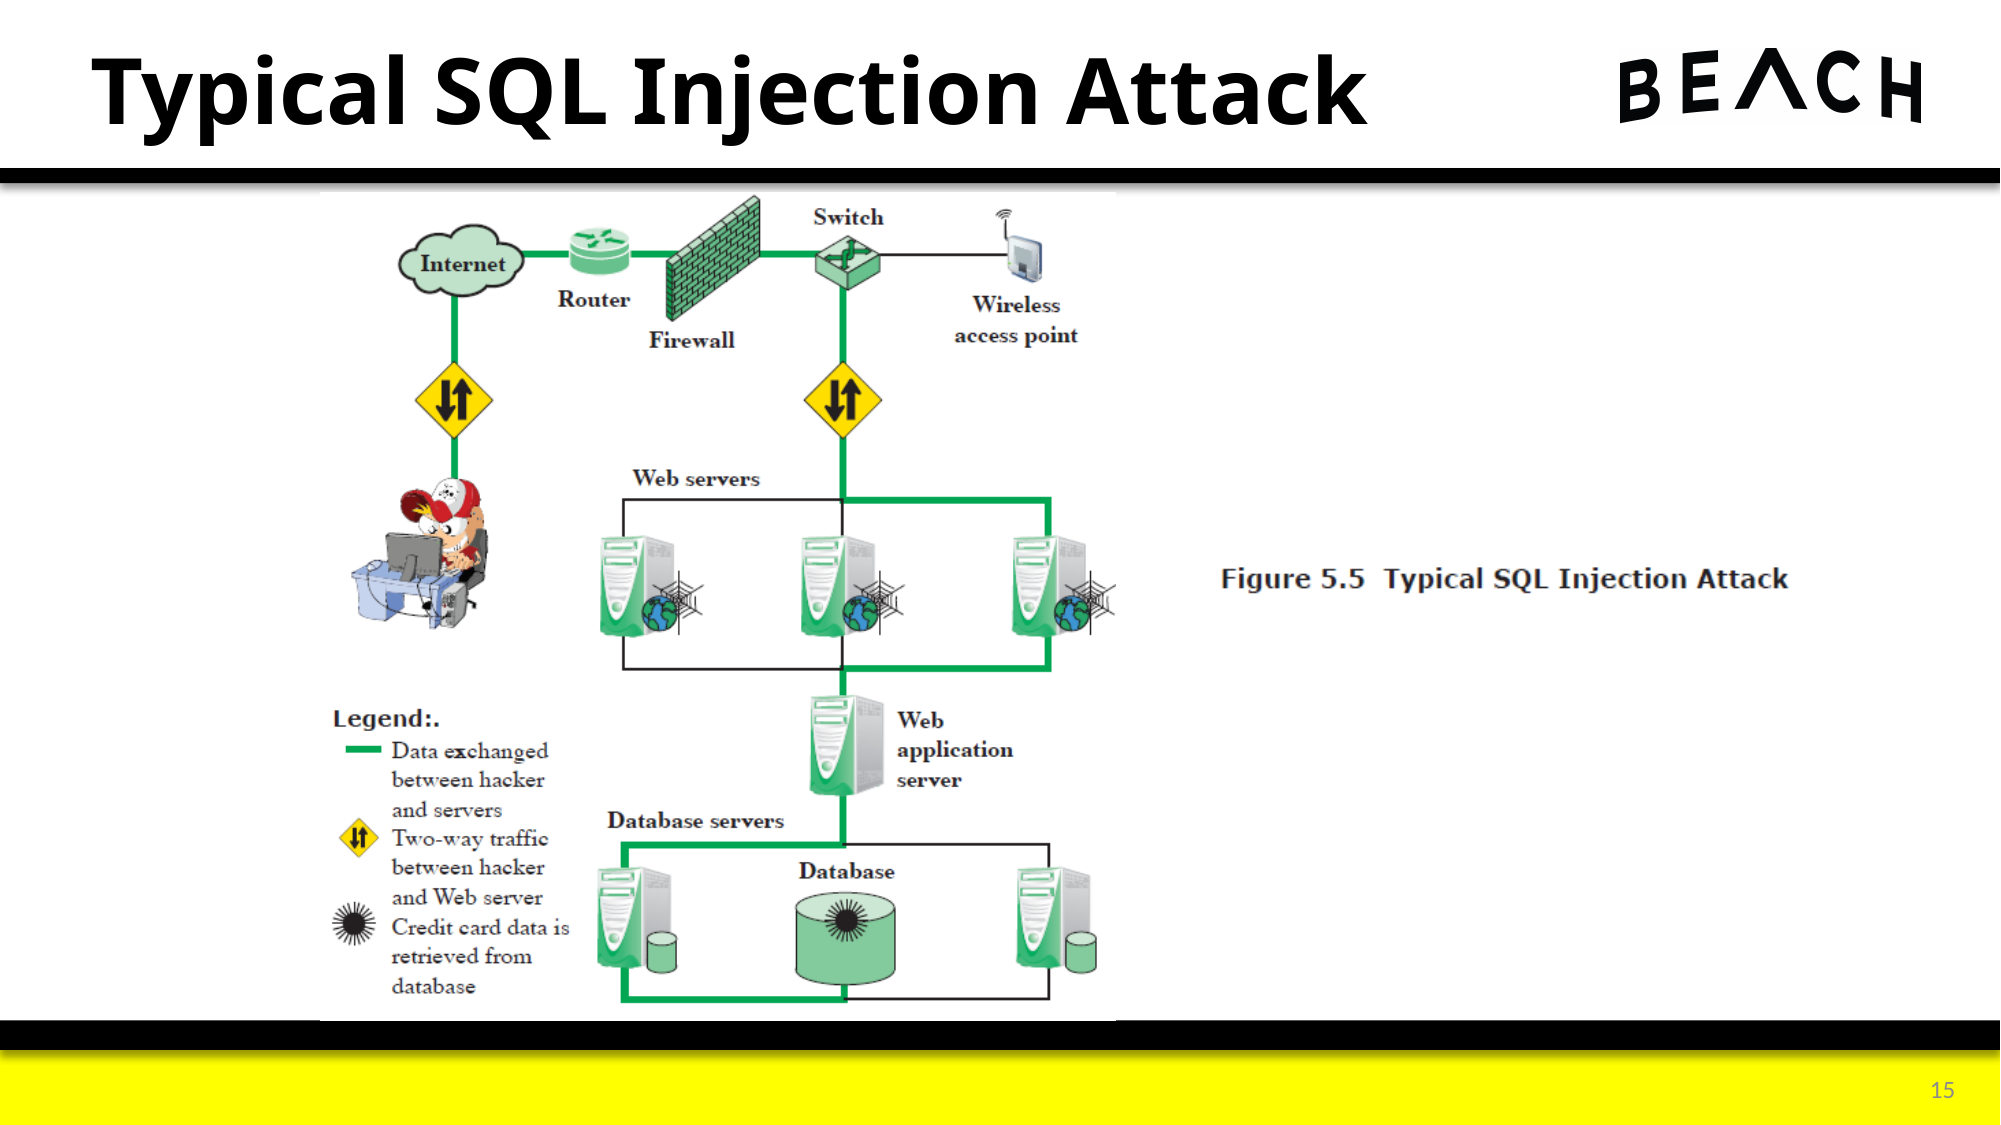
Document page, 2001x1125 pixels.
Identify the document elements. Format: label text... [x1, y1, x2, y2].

picture [320, 192, 1116, 1021]
text_box [0, 167, 2000, 184]
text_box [0, 1020, 2000, 1125]
picture [1216, 558, 1798, 603]
text_box Typical SQL Injection Attack [75, 10, 1490, 179]
picture [1620, 48, 1921, 124]
